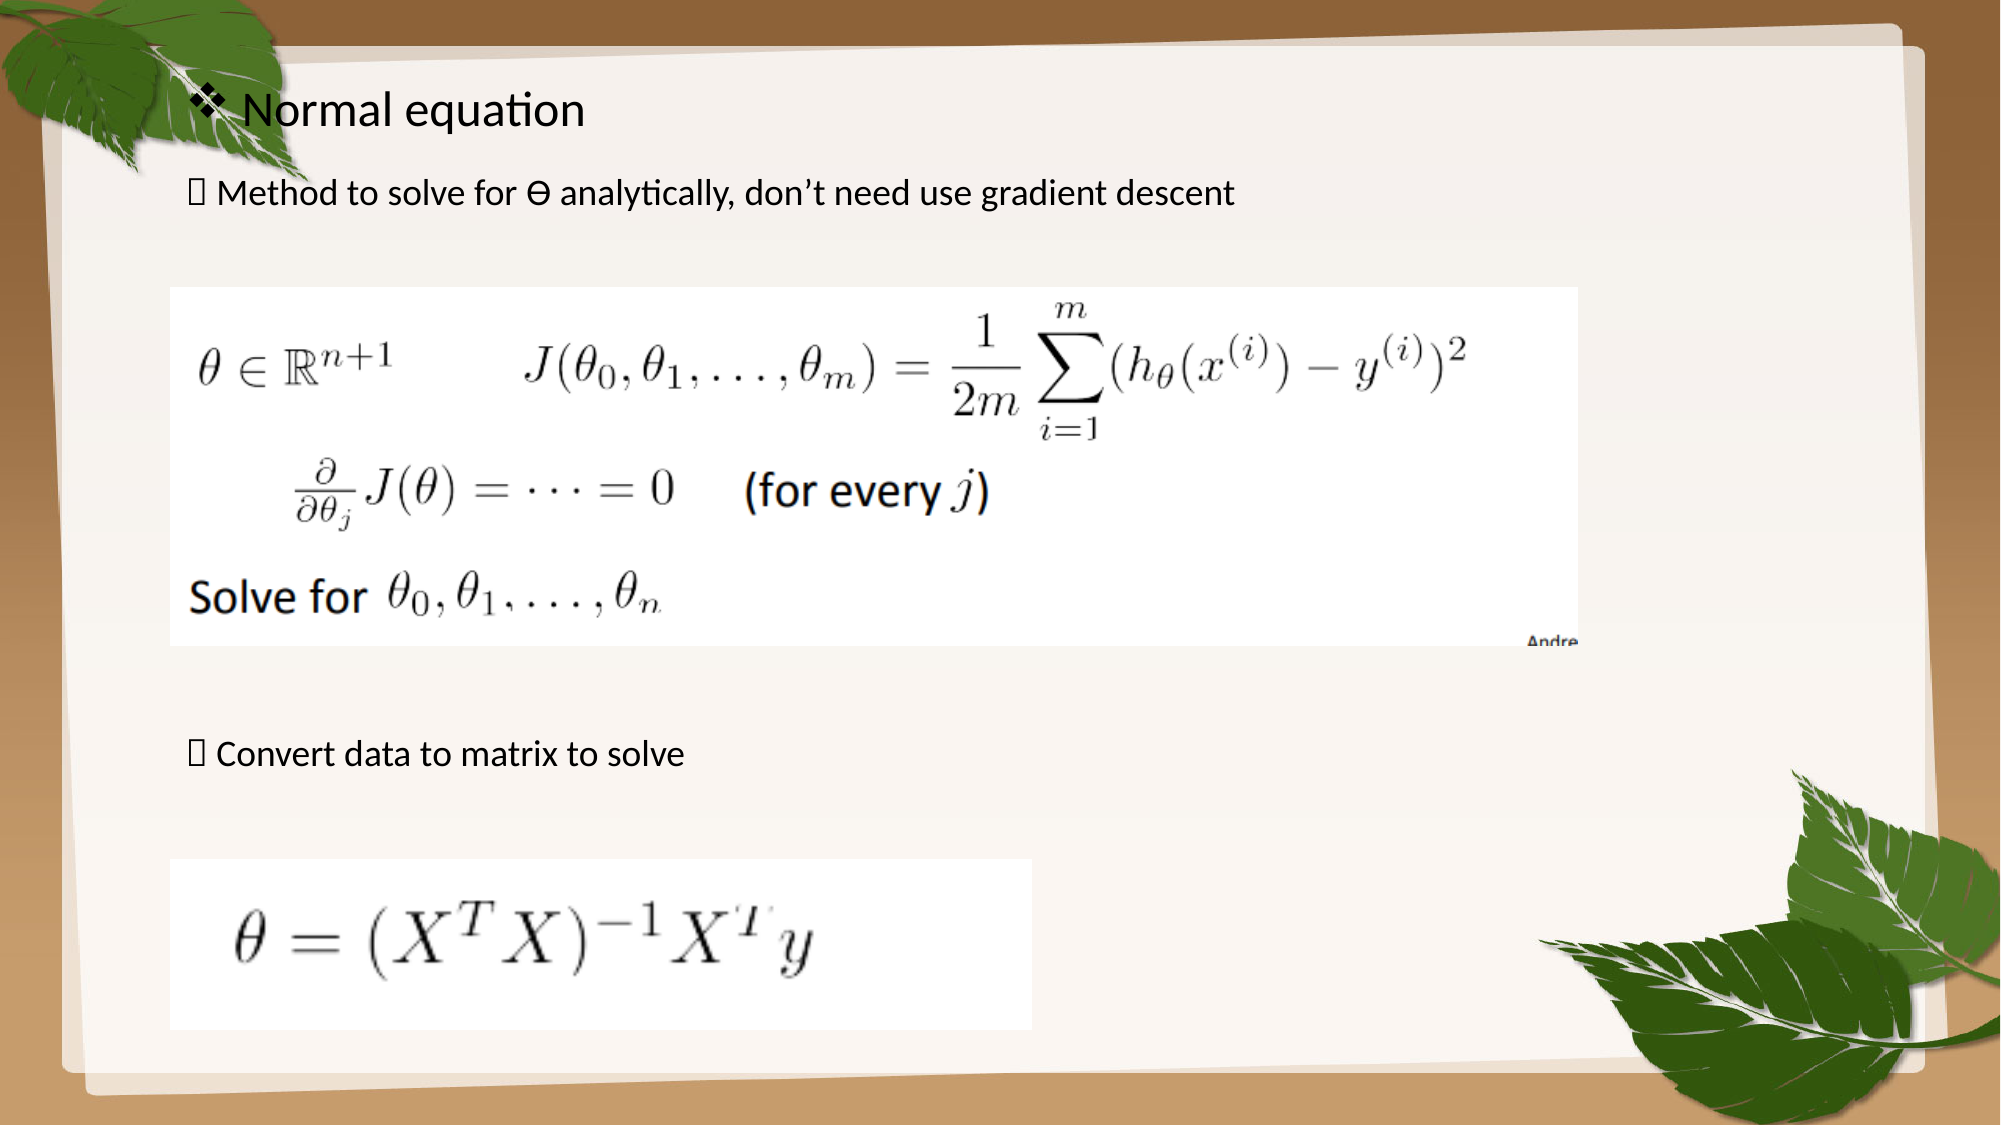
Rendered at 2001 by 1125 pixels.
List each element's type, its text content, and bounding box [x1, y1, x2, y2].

text_box  Convert data to matrix to solve [170, 722, 1373, 782]
text_box  Method to solve for ϴ analytically, don’t need use gradient descent [170, 160, 1373, 221]
text_box Normal equation [170, 69, 1572, 144]
picture [0, 0, 2001, 1125]
